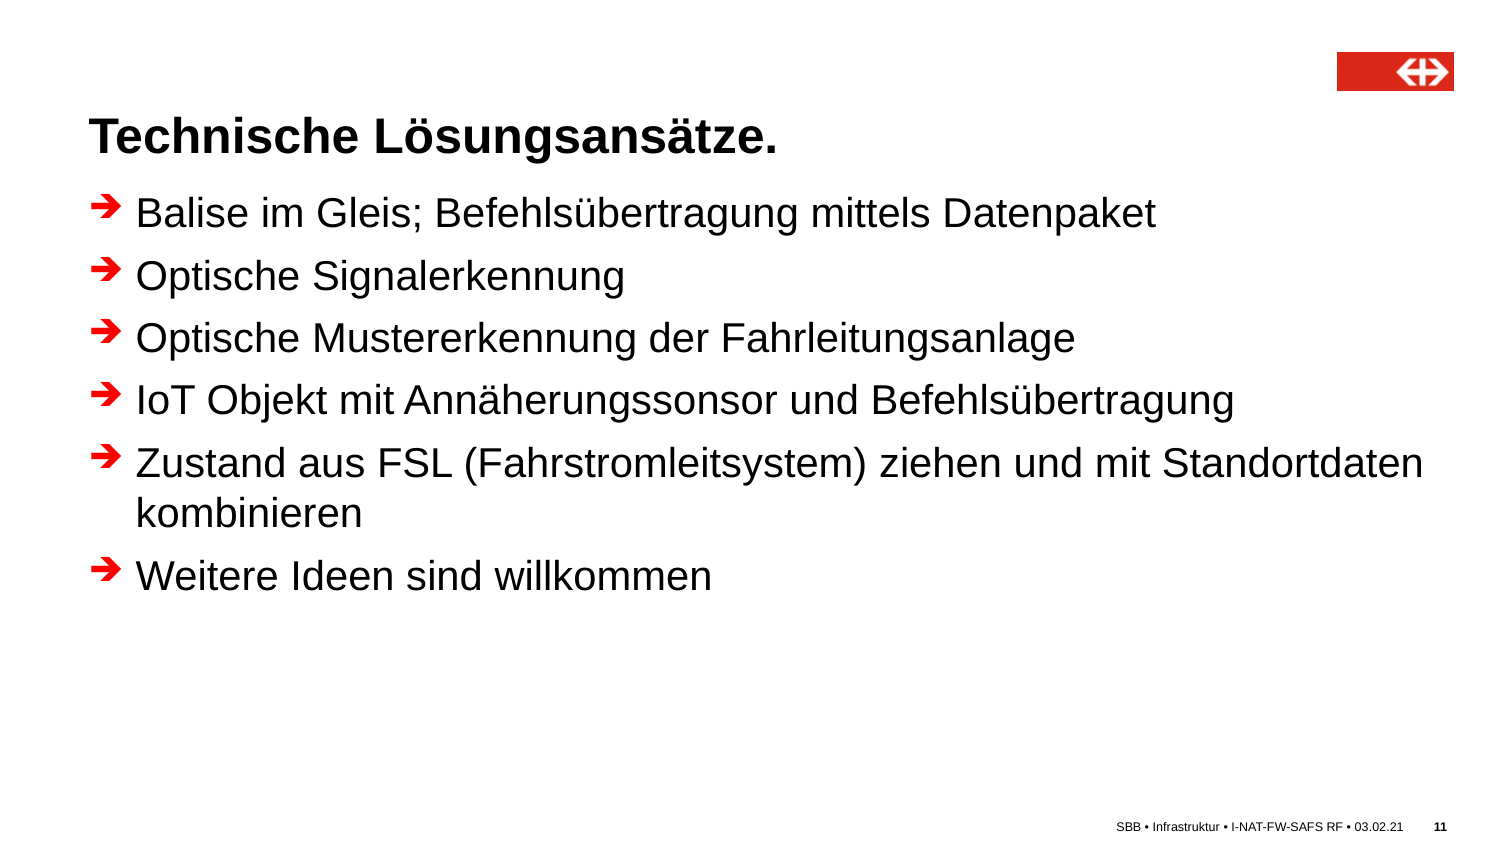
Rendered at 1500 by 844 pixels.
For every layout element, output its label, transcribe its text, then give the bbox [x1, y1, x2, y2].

slide_number 11 [1407, 811, 1447, 844]
footer SBB • Infrastruktur • I-NAT-FW-SAFS RF • 03.02.21 [88, 811, 1404, 844]
title Technische Lösungsansätze. [88, 102, 1447, 164]
picture [1337, 52, 1454, 91]
list Balise im Gleis; Befehlsübertragung mittels Datenpaket Optische Signalerkennung Optische Mustererkennung der Fahrleitungsanlage IoT Objekt mit Annäherungssonsor und Befehlsübertragung Zustand aus FSL (Fahrstromleitsystem) ziehen und mit Standortdaten kombinieren Weitere Ideen sind willkommen [88, 185, 1447, 811]
